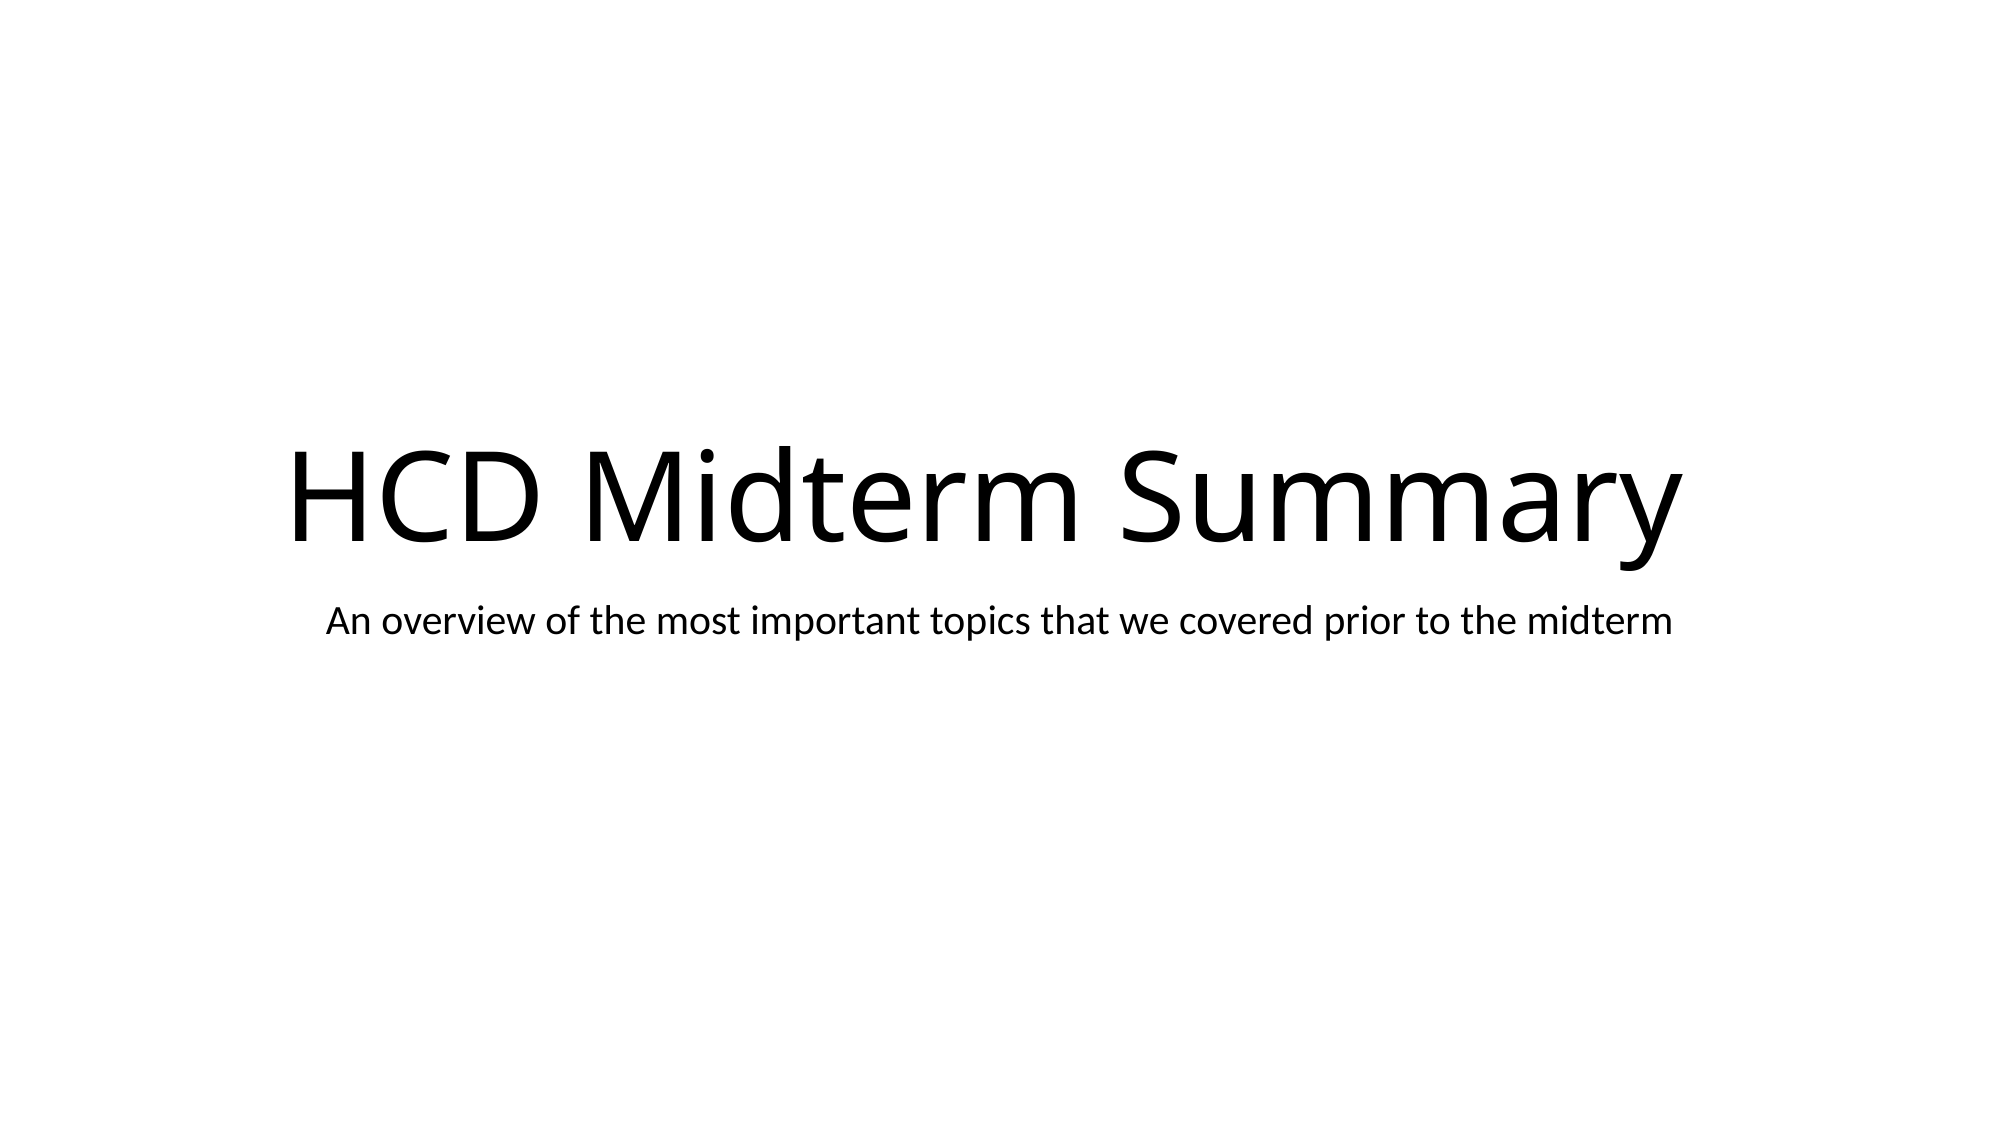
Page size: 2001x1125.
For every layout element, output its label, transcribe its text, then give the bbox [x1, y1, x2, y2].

subtitle An overview of the most important topics that we covered prior to the midterm [249, 590, 1750, 863]
title HCD Midterm Summary [249, 184, 1750, 576]
